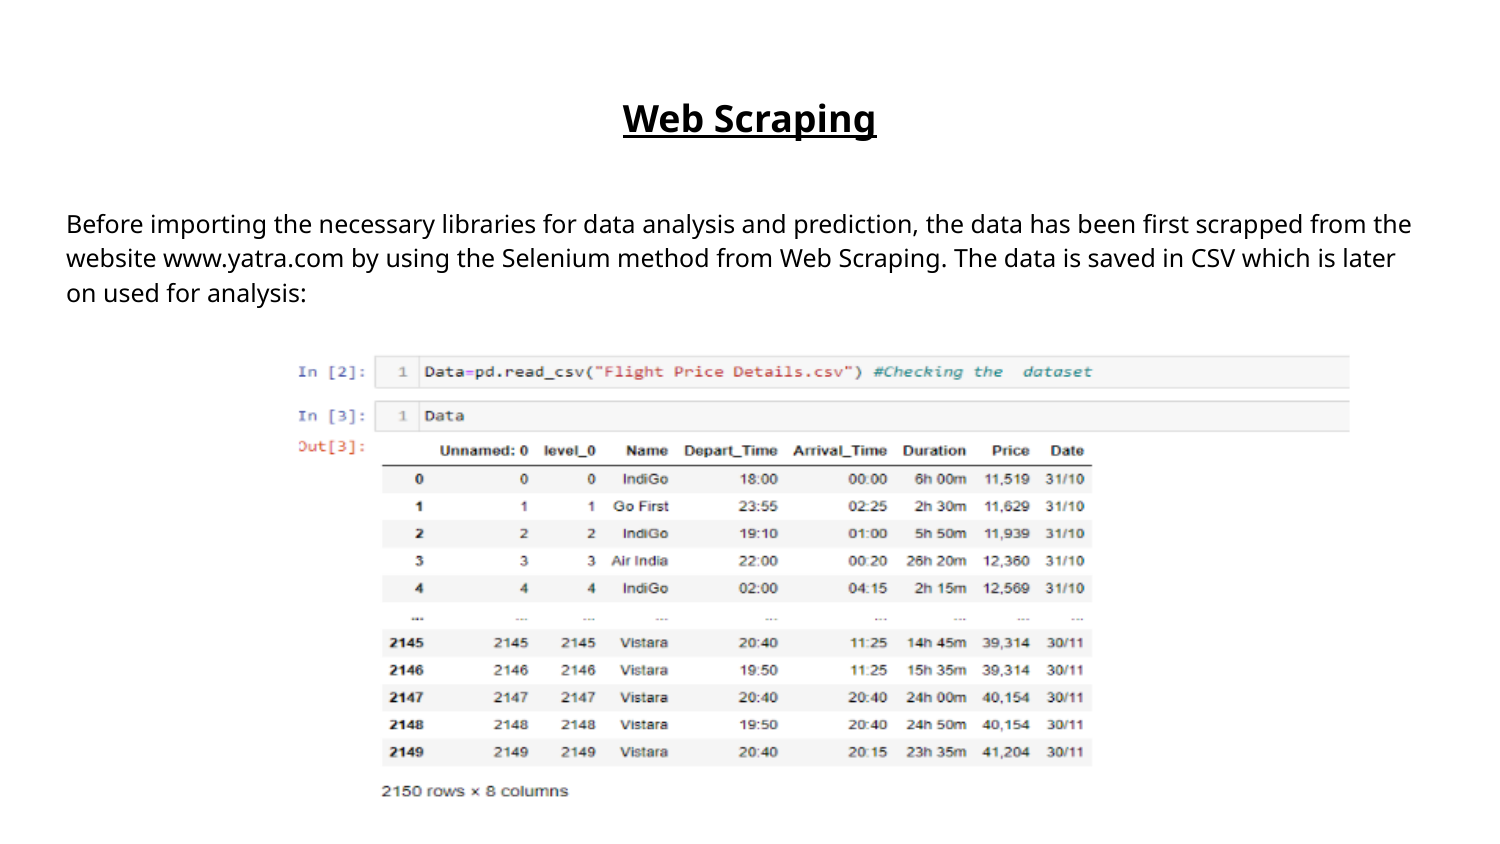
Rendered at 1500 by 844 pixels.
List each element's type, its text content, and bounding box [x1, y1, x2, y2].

picture [268, 352, 1375, 822]
title Web Scraping [51, 72, 1449, 167]
list Before importing the necessary libraries for data analysis and prediction, the data has been first scrapped from the website www.yatra.com by using the Selenium method from Web Scraping. The data is saved in CSV which is later on used for analysis: [51, 189, 1449, 750]
